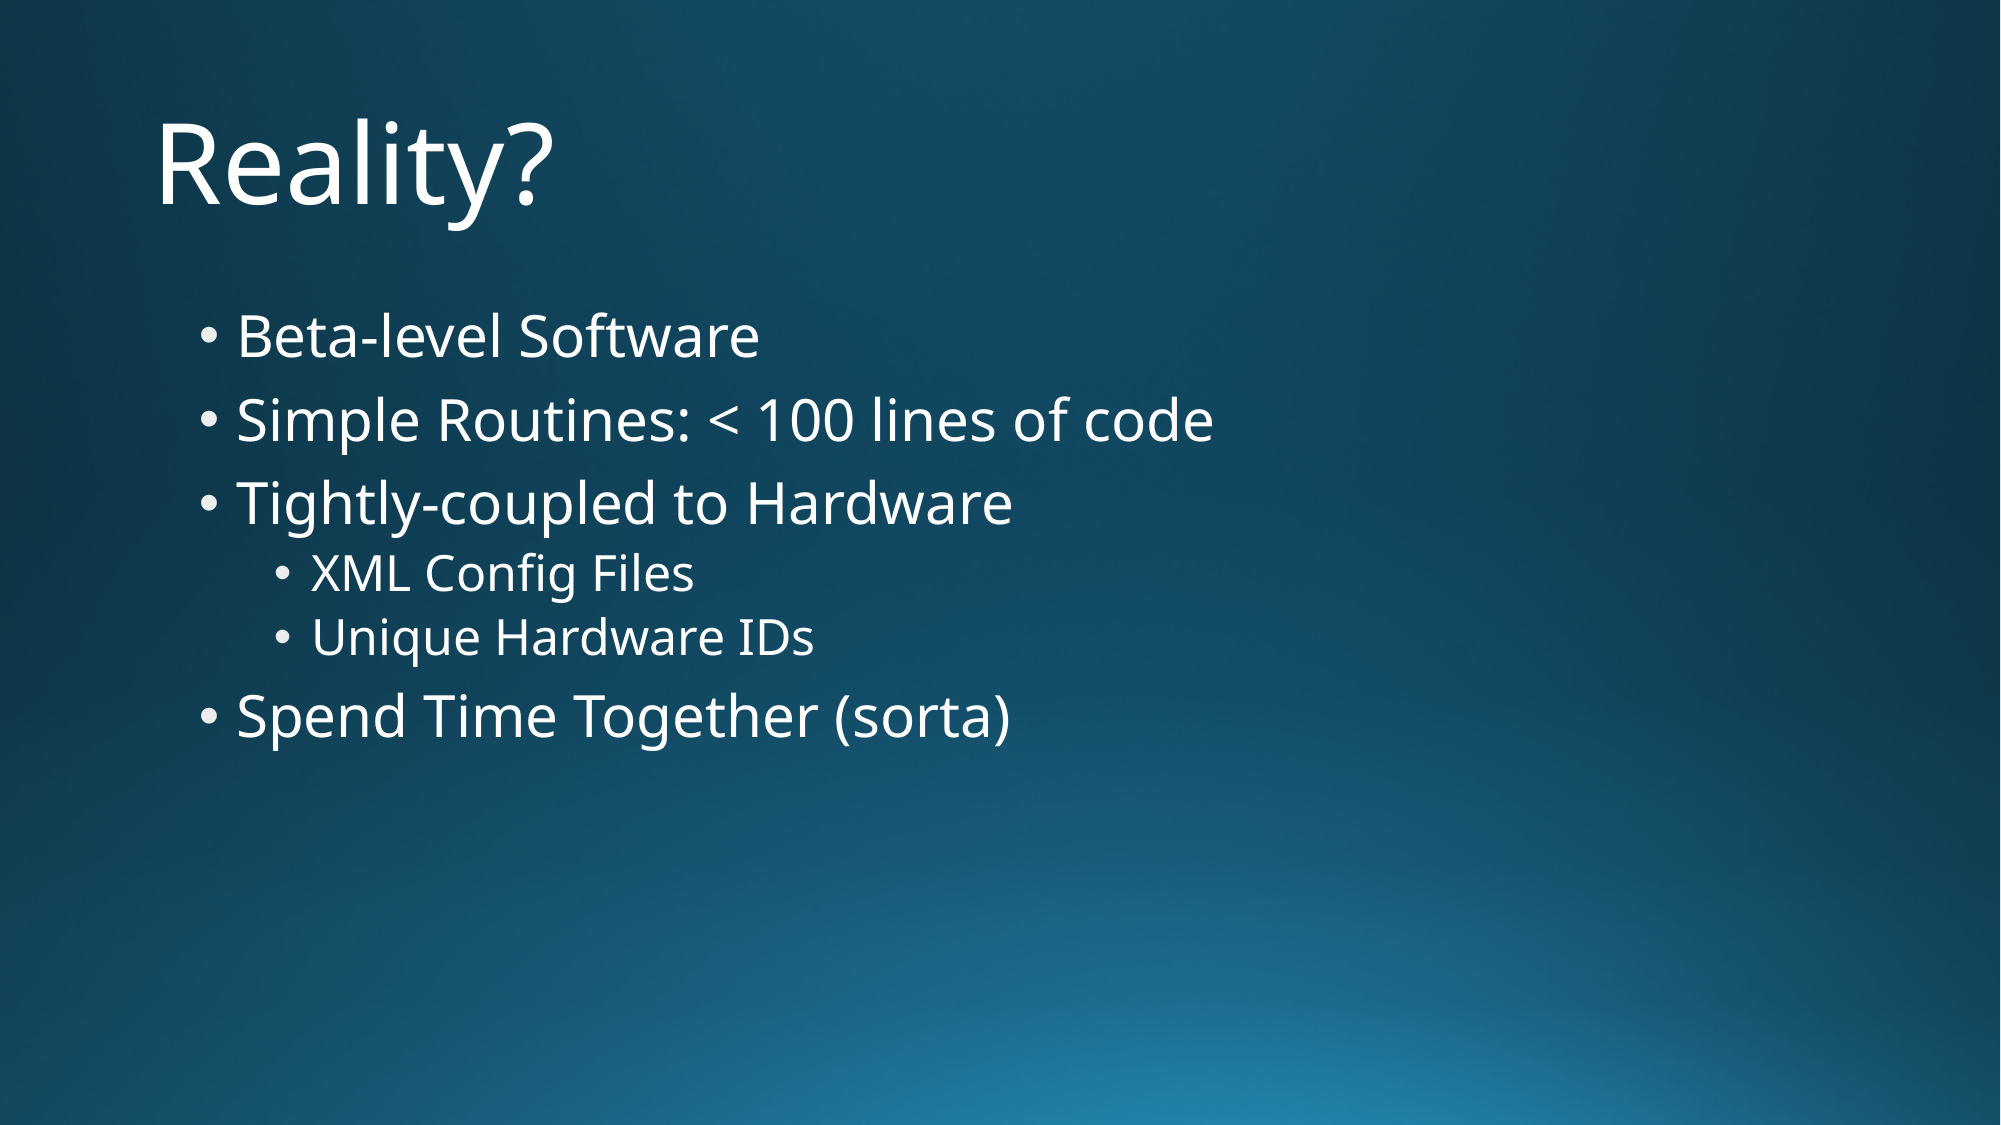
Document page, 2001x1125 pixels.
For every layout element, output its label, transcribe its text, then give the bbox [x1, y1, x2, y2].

title Reality? [137, 59, 1863, 278]
picture [0, 0, 2001, 1125]
list Beta-level Software Simple Routines: < 100 lines of code Tightly-coupled to Hardware XML Config Files Unique Hardware IDs Spend Time Together (sorta) [183, 299, 1863, 1014]
